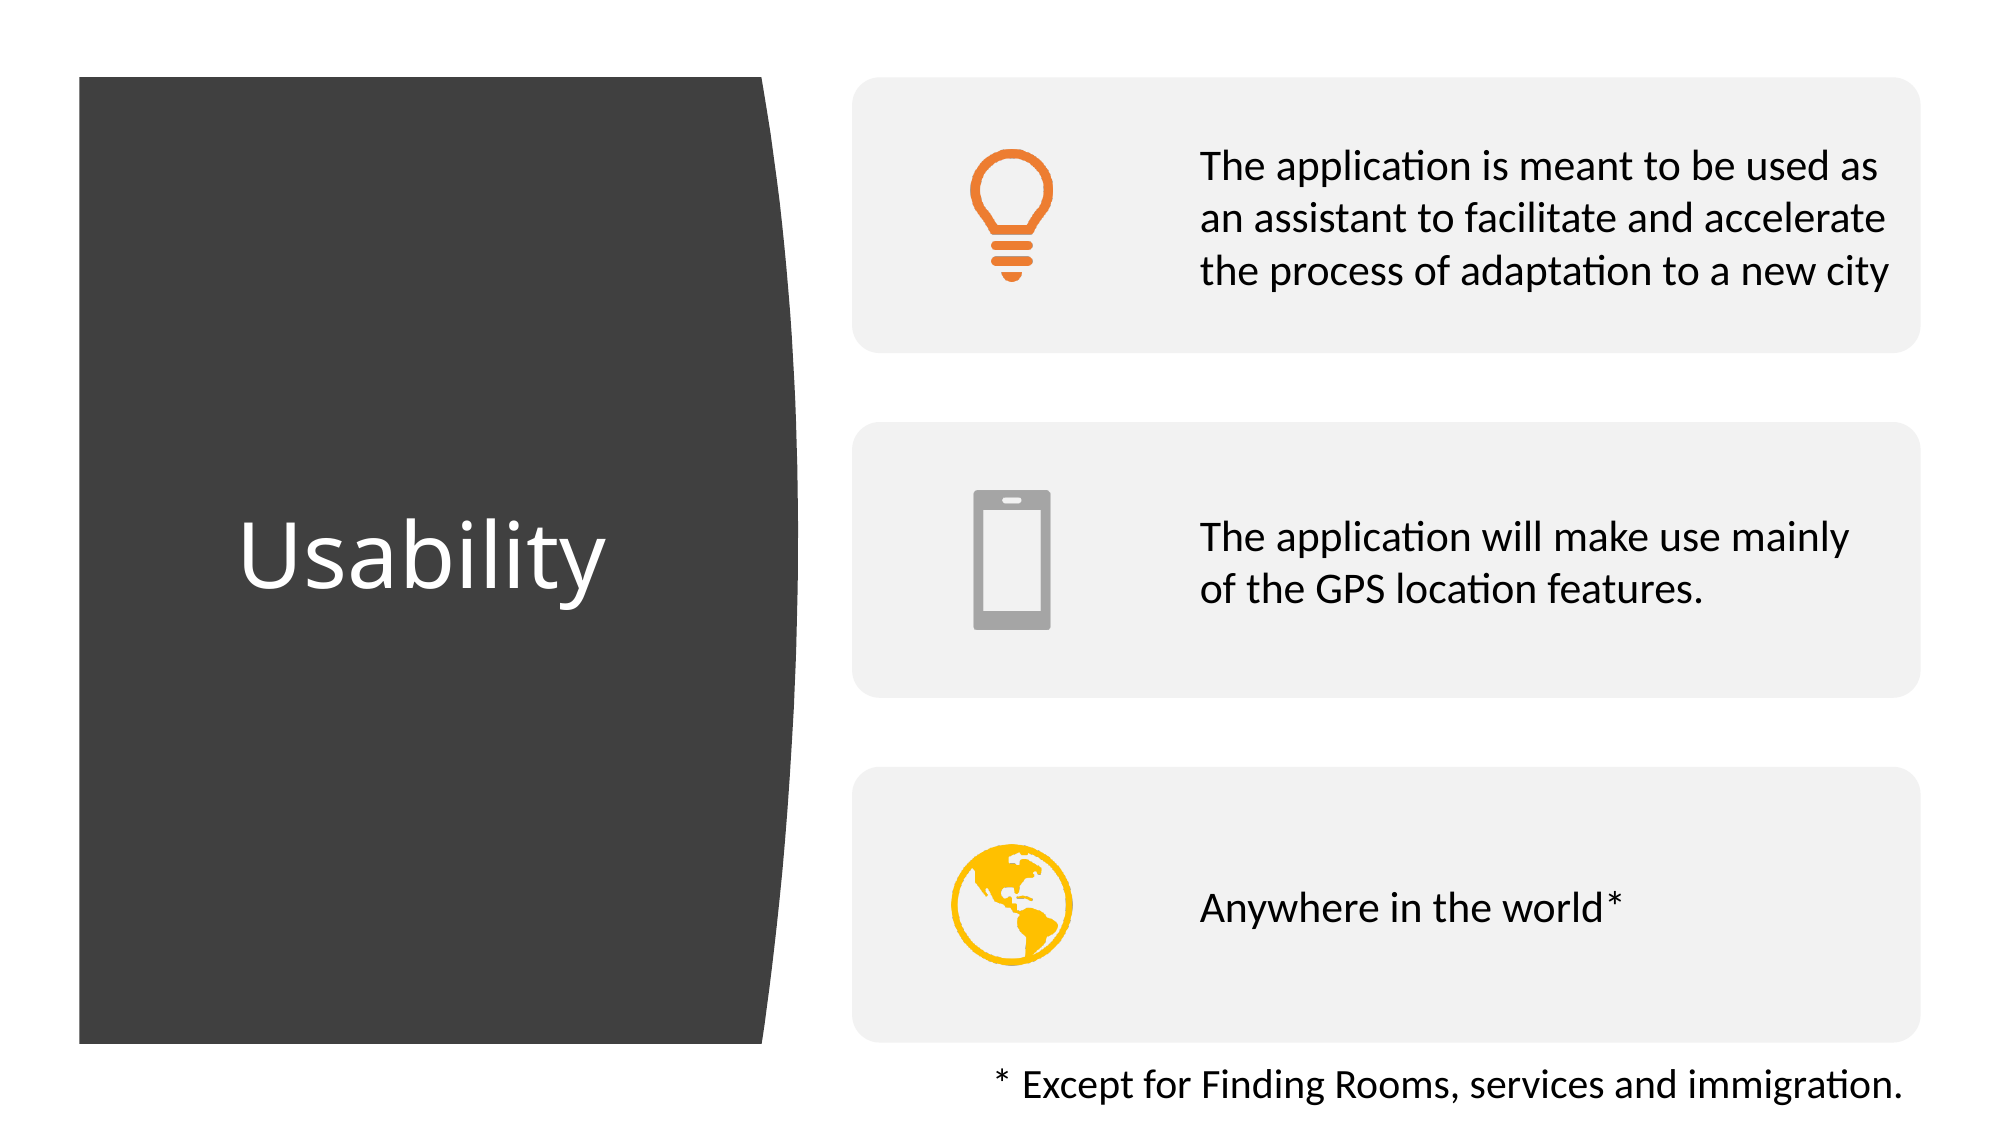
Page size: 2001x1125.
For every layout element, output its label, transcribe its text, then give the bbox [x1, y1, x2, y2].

text_box [78, 76, 800, 1045]
text_box * Except for Finding Rooms, services and immigration. [594, 1049, 1920, 1114]
title Usability [141, 166, 702, 953]
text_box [852, 77, 1921, 1043]
